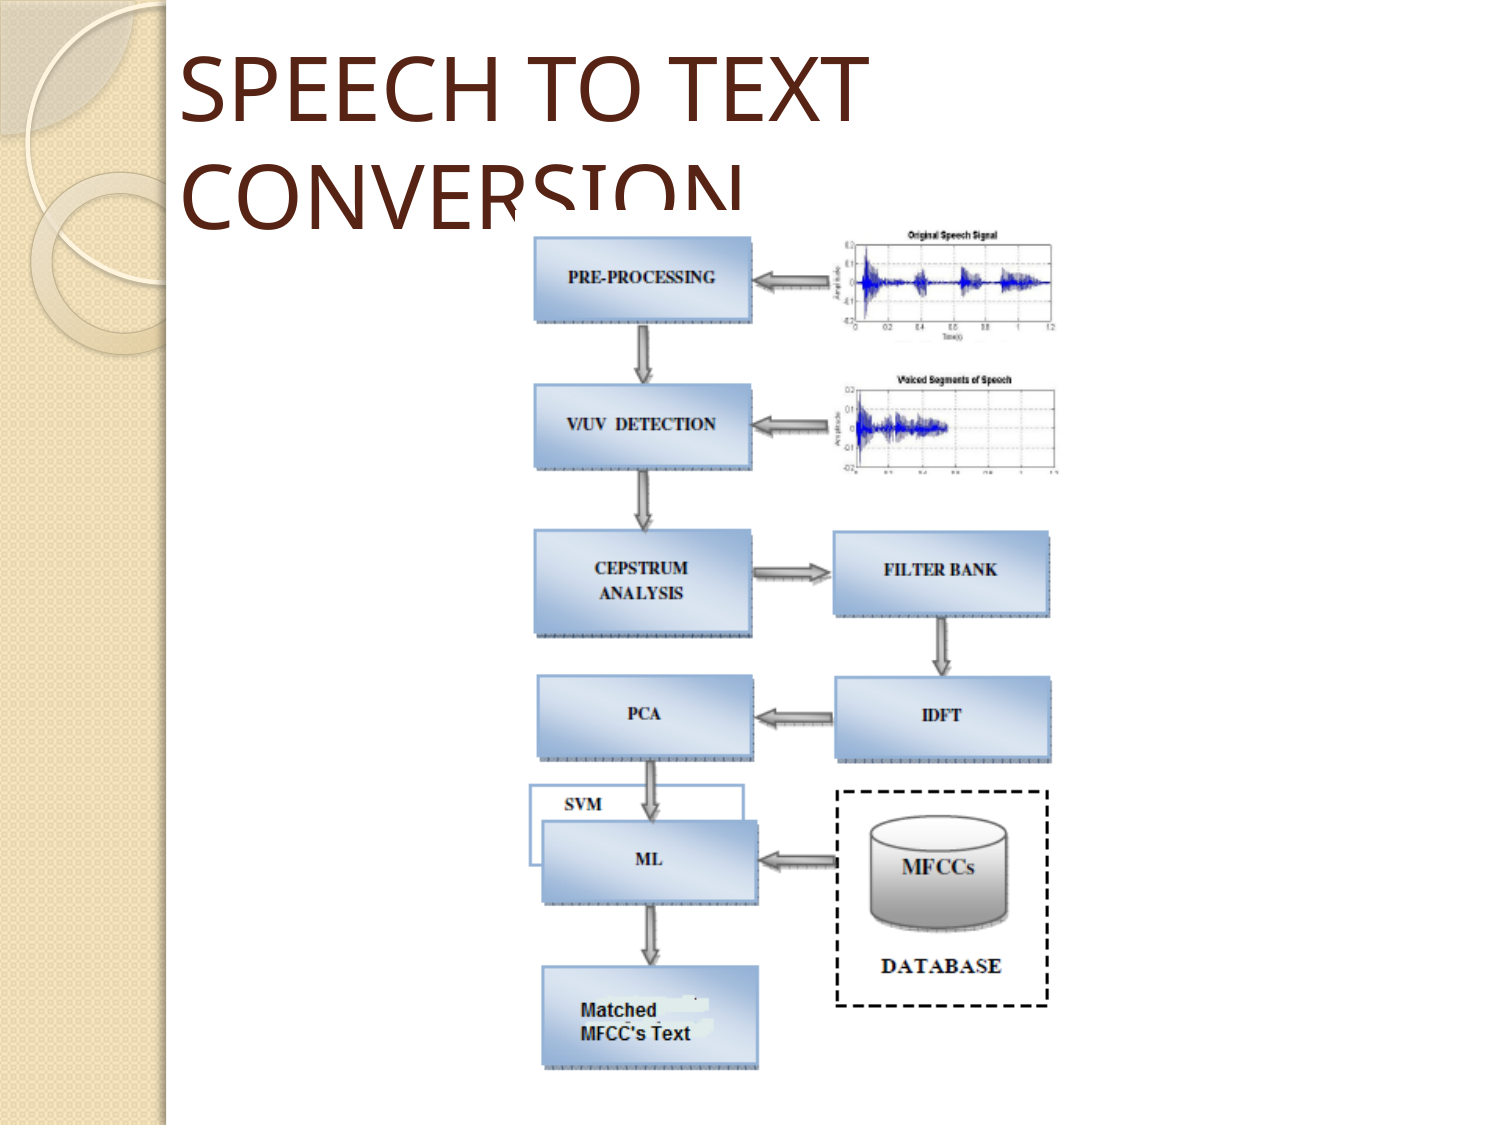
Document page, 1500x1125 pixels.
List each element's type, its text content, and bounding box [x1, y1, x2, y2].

picture [515, 210, 1060, 1076]
title SPEECH TO TEXT CONVERSION [164, 46, 1466, 233]
